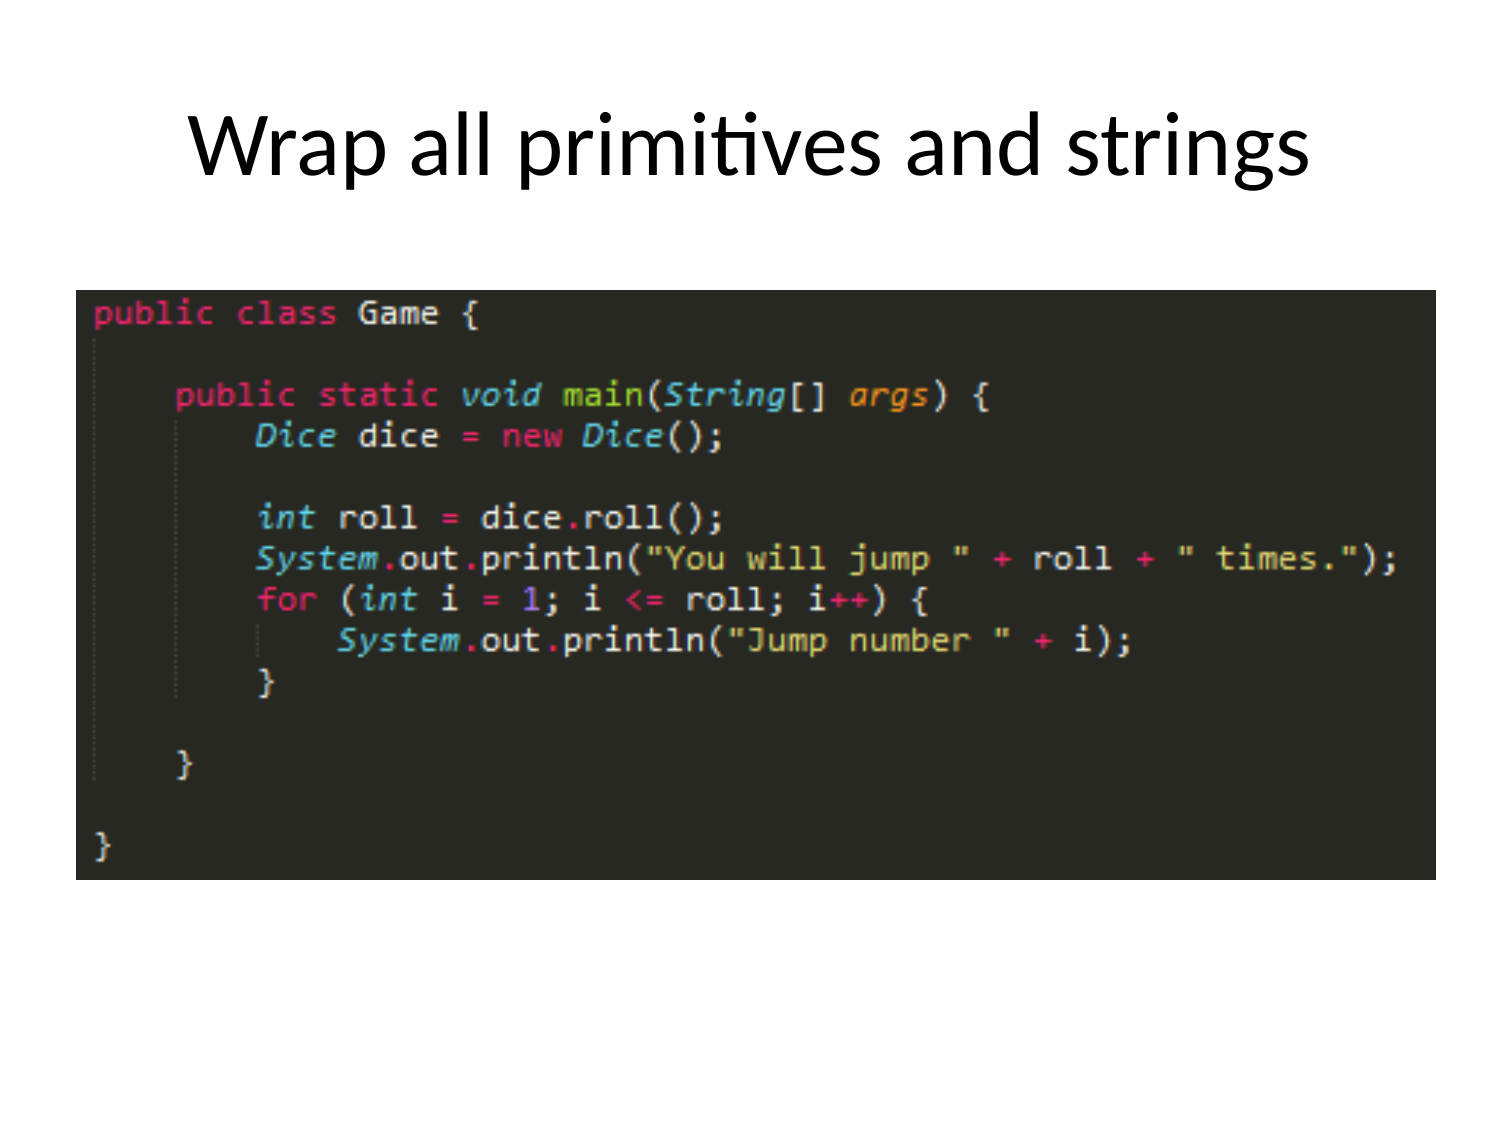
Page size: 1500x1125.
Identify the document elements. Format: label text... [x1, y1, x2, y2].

title Wrap all primitives and strings [75, 45, 1425, 233]
picture [76, 290, 1436, 880]
